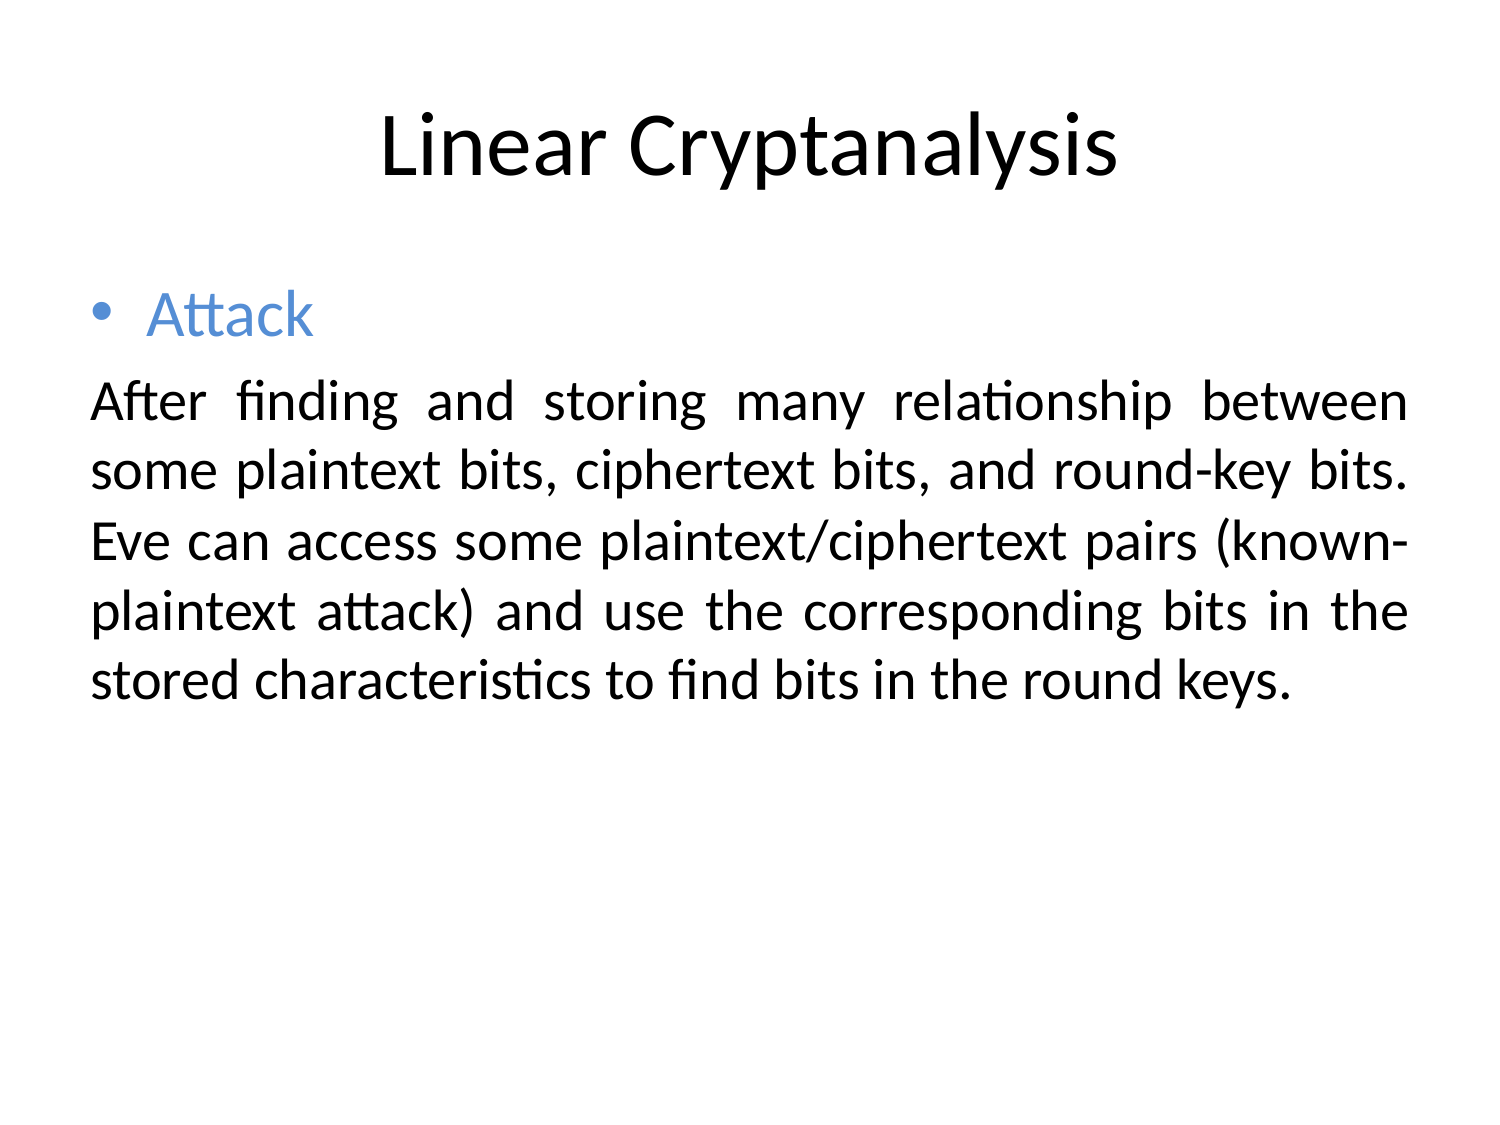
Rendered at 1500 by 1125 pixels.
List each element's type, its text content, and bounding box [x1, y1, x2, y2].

title Linear Cryptanalysis [75, 45, 1425, 233]
list Attack After finding and storing many relationship between some plaintext bits, ciphertext bits, and round-key bits. Eve can access some plaintext/ciphertext pairs (known-plaintext attack) and use the corresponding bits in the stored characteristics to find bits in the round keys. [75, 262, 1425, 1005]
